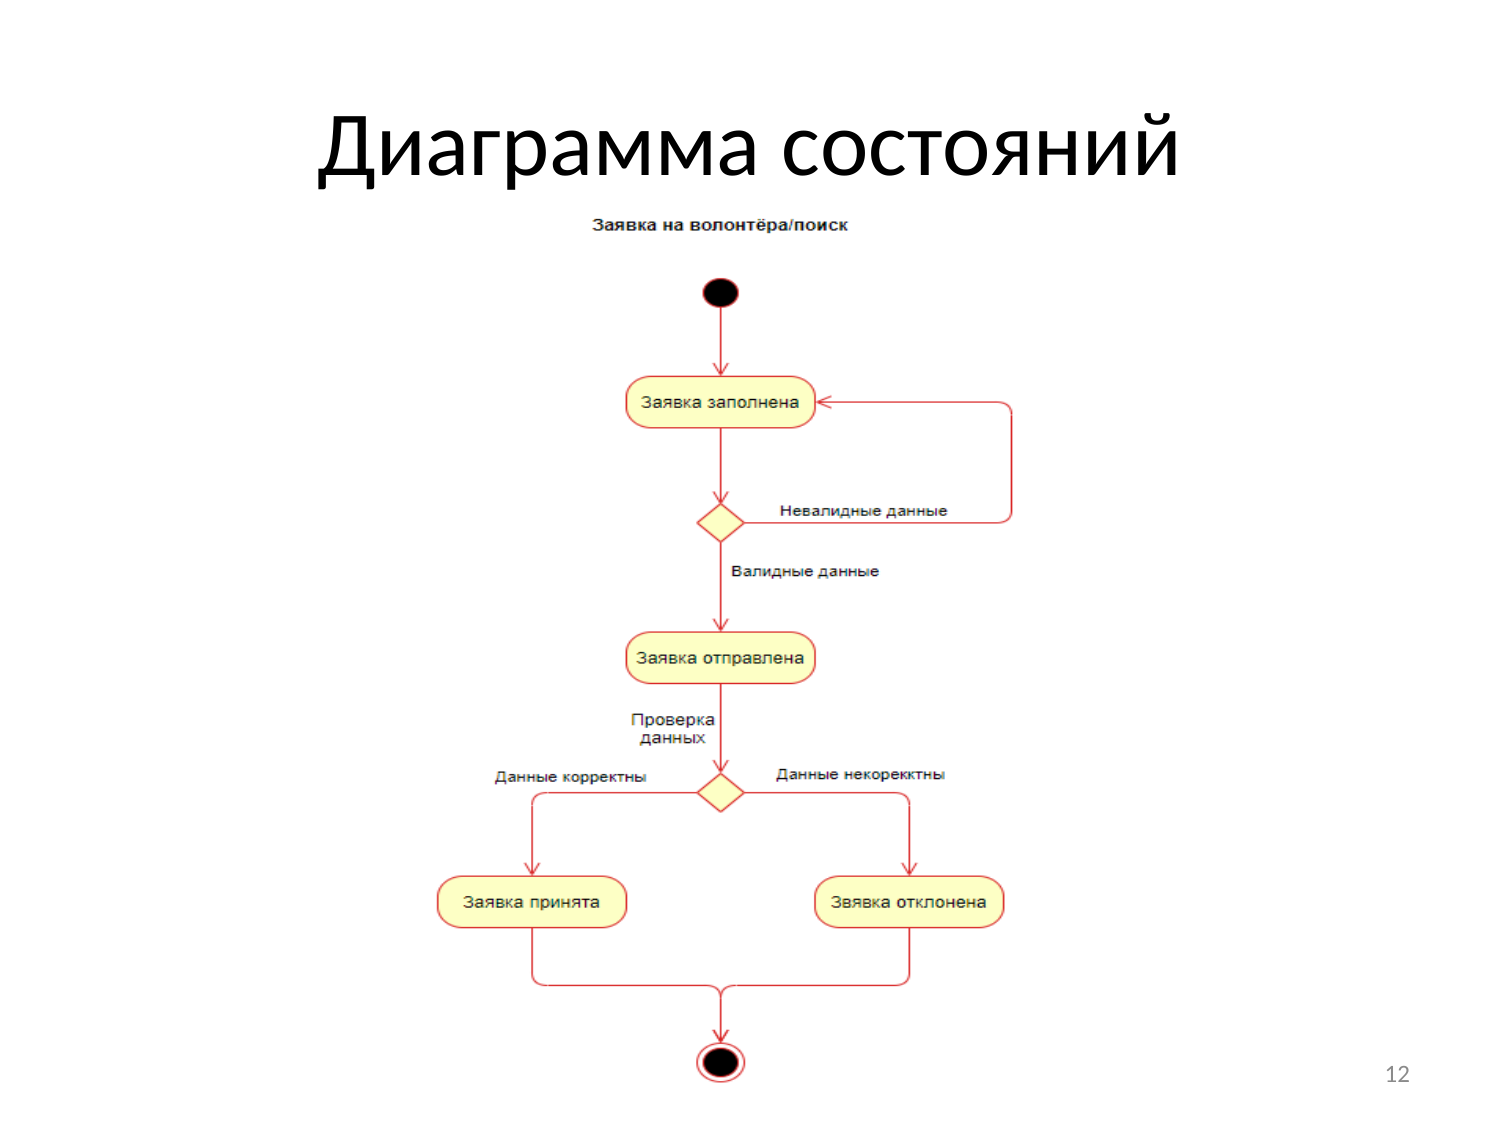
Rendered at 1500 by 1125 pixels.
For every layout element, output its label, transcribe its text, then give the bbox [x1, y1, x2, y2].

slide_number 12 [1074, 1042, 1425, 1103]
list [430, 196, 1022, 1089]
title Диаграмма состояний [75, 45, 1425, 233]
